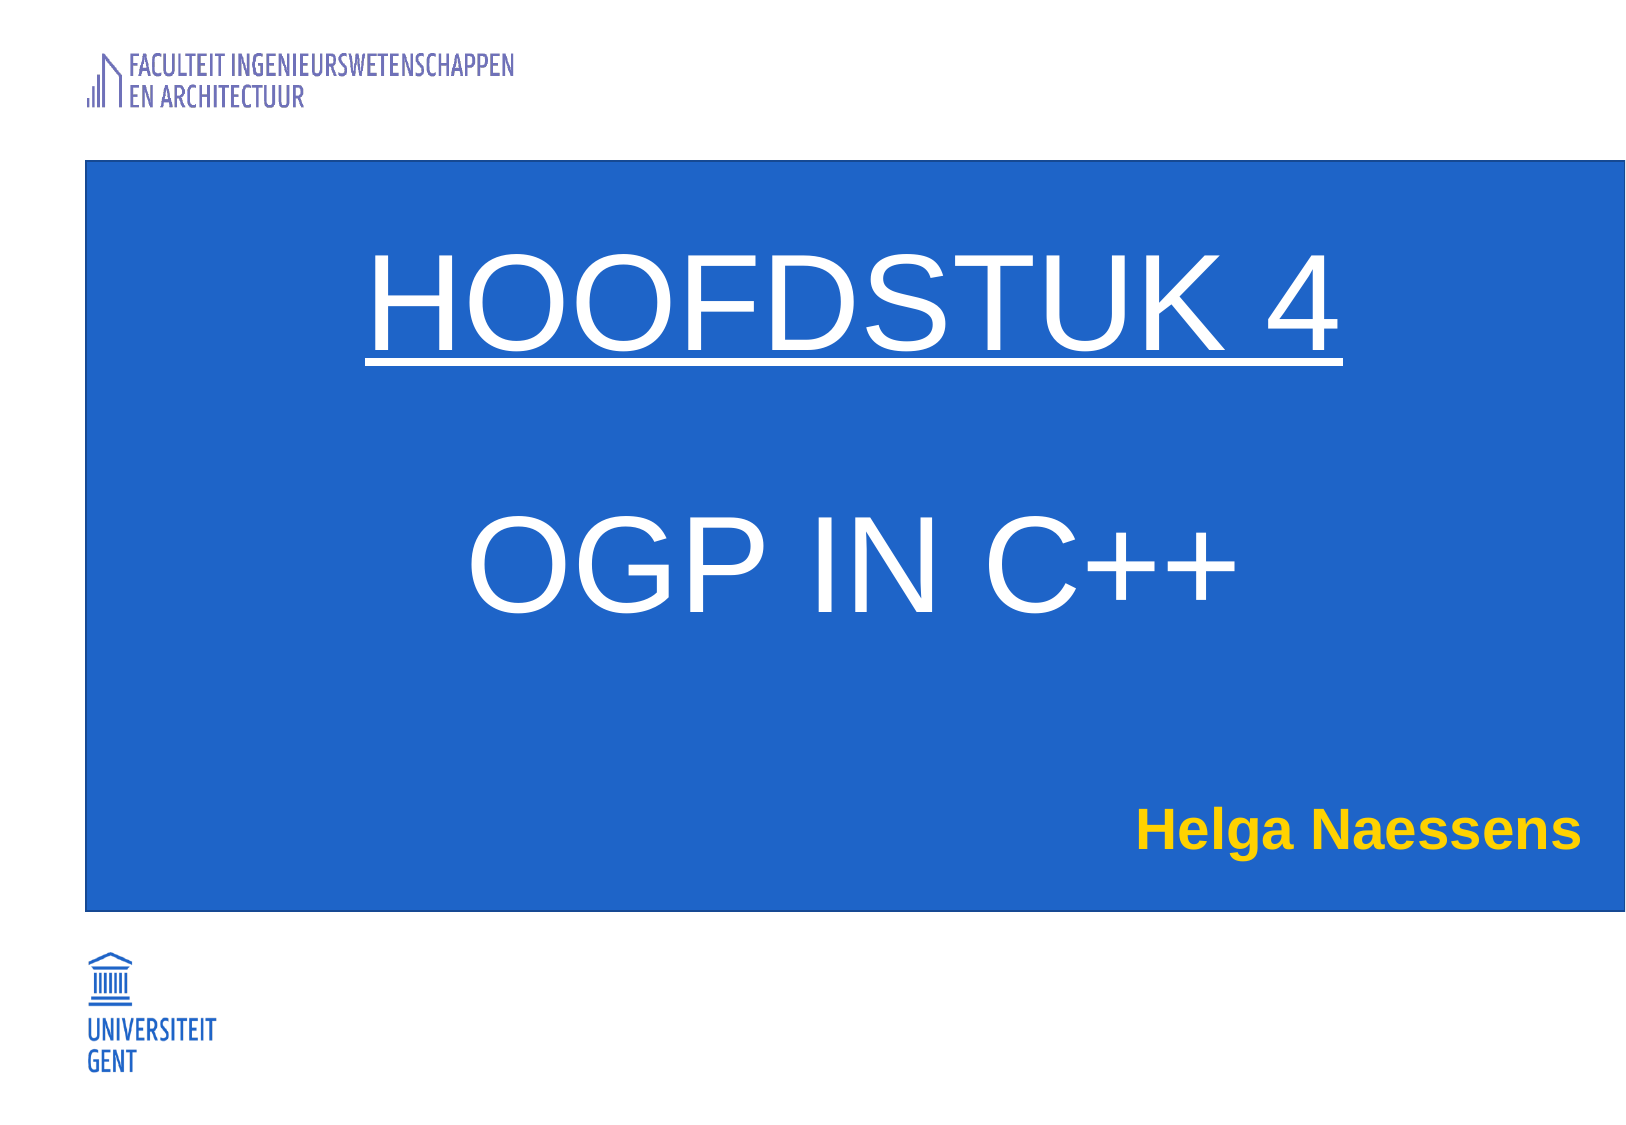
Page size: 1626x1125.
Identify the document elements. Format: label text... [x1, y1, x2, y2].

title Hoofdstuk 4 OGP in C++ [91, 231, 1616, 648]
picture [43, 0, 566, 161]
picture [45, 911, 262, 1125]
subtitle Helga Naessens [174, 810, 1599, 886]
